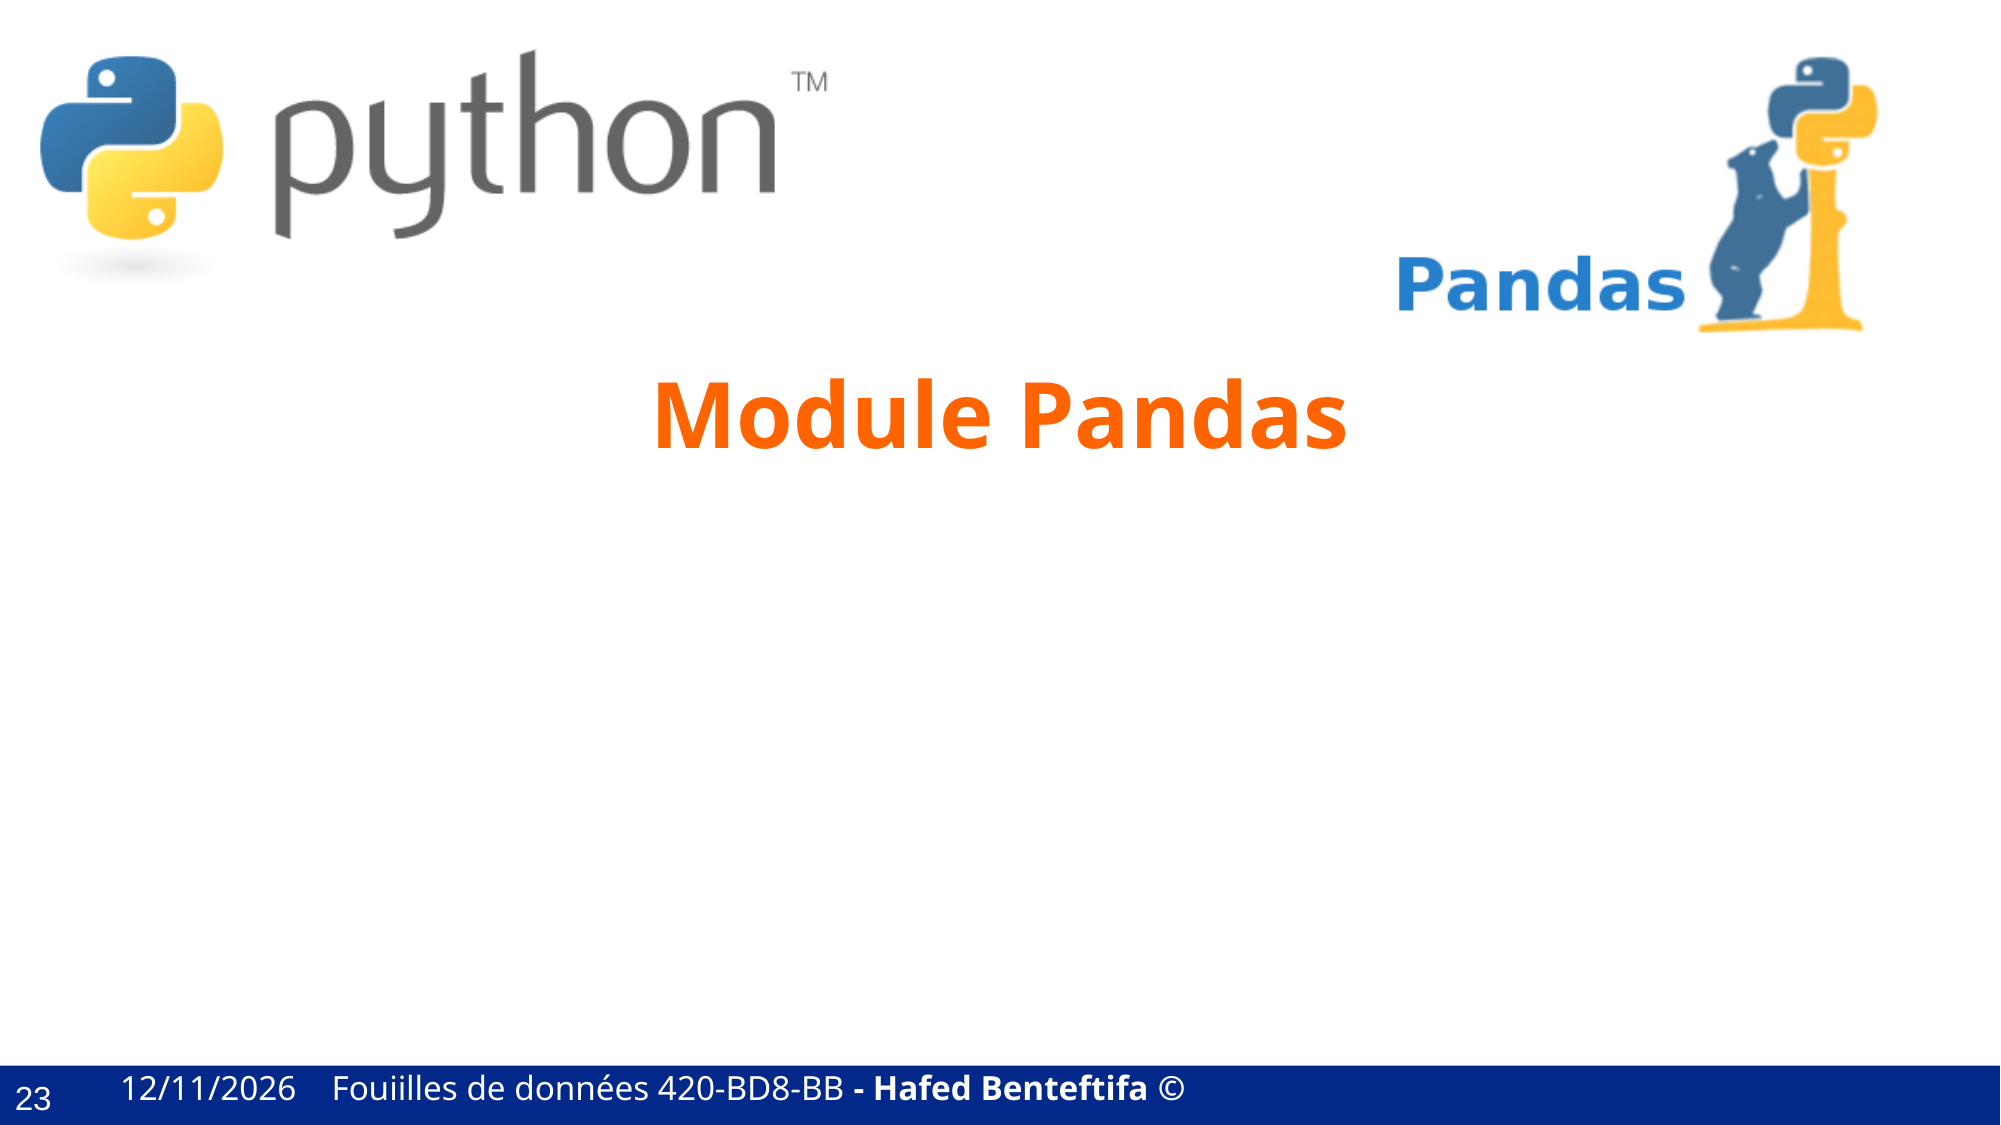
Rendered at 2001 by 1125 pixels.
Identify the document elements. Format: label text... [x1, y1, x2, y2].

title Module Pandas [150, 349, 1850, 591]
picture [1318, 54, 1943, 379]
picture [34, 37, 847, 285]
